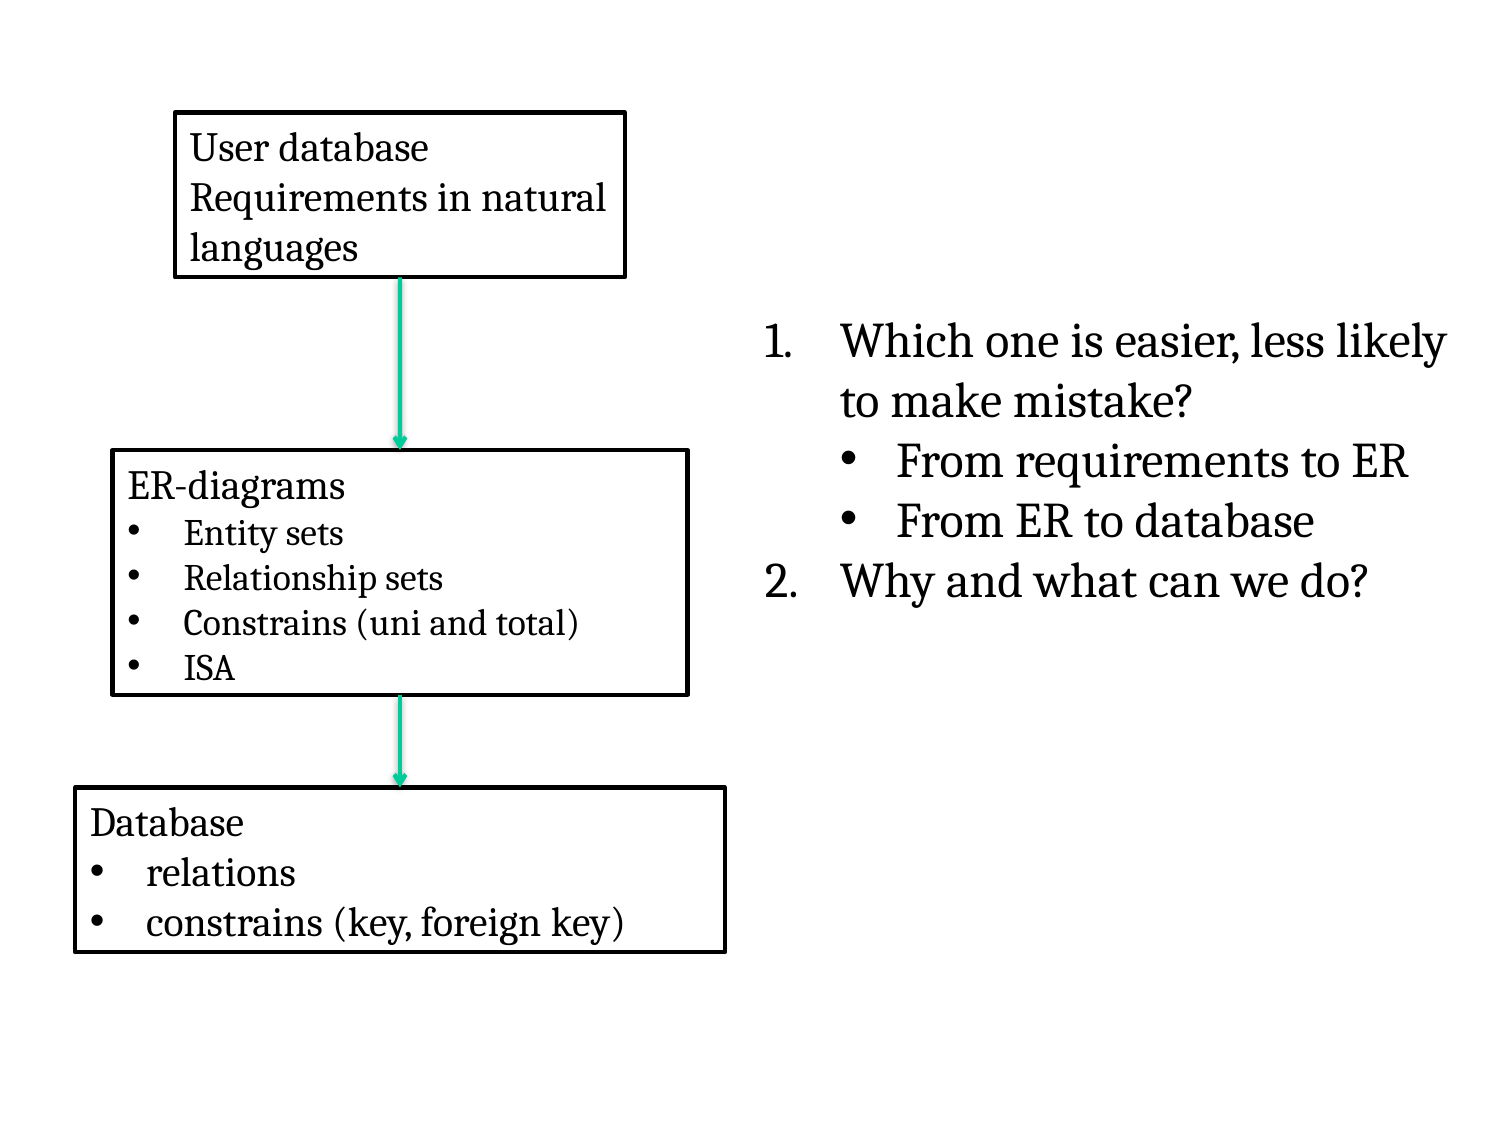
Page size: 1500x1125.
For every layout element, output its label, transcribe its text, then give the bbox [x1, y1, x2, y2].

text_box User database Requirements in natural languages [173, 110, 627, 279]
text_box ER-diagrams Entity sets Relationship sets Constrains (uni and total) ISA [110, 448, 690, 697]
text_box Which one is easier, less likely to make mistake? From requirements to ER From ER to database Why and what can we do? [750, 299, 1475, 615]
text_box Database relations constrains (key, foreign key) [73, 785, 727, 954]
